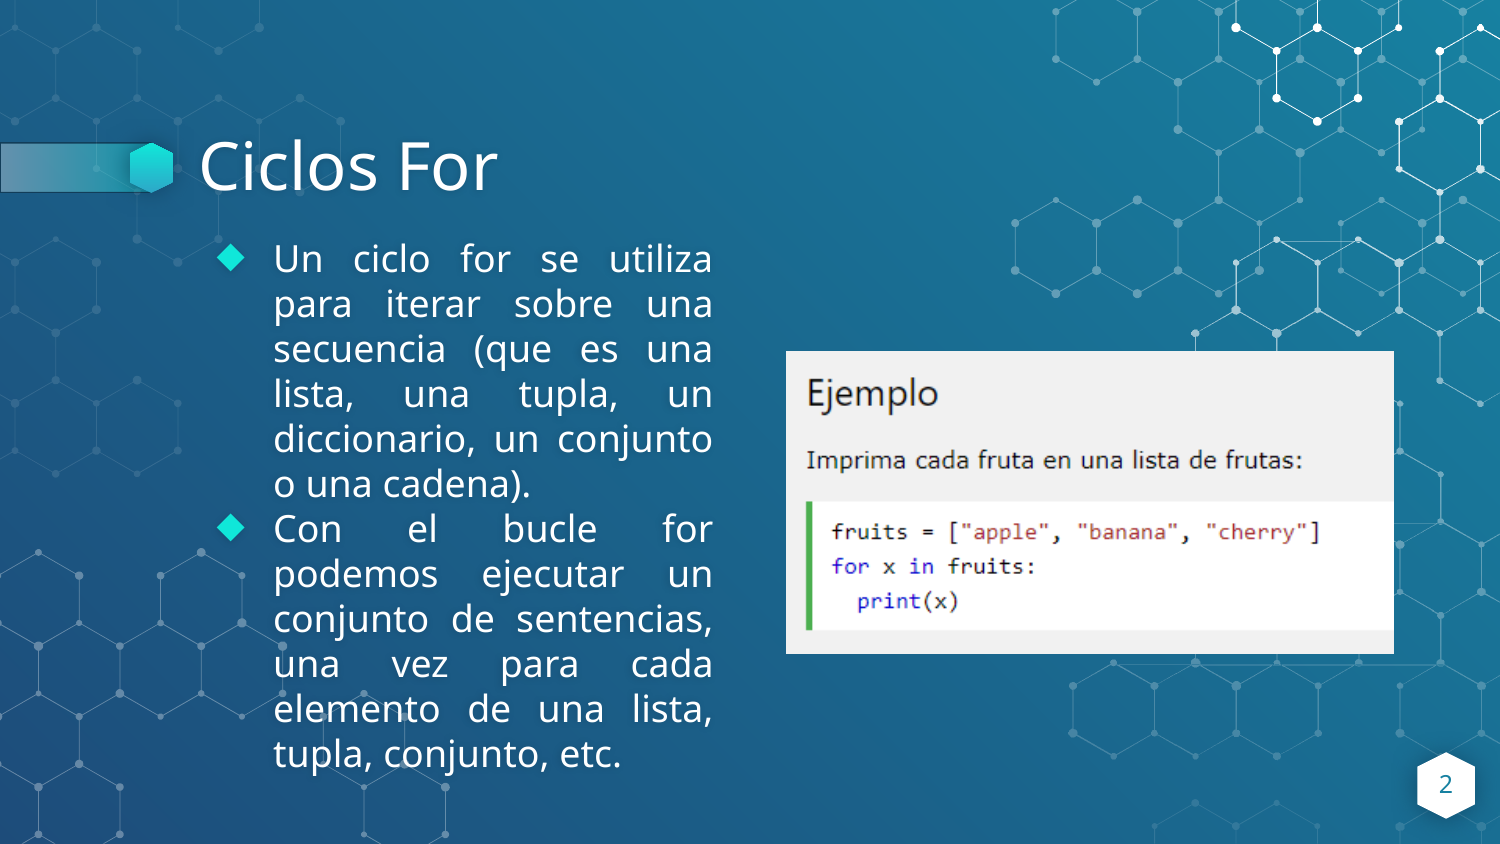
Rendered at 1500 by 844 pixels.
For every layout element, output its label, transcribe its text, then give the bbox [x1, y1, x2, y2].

picture [785, 351, 1395, 654]
list Un ciclo for se utiliza para iterar sobre una secuencia (que es una lista, una tupla, un diccionario, un conjunto o una cadena). Con el bucle for podemos ejecutar un conjunto de sentencias, una vez para cada elemento de una lista, tupla, conjunto, etc. [198, 234, 714, 771]
title Ciclos For [198, 140, 1302, 198]
slide_number 2 [1417, 752, 1475, 819]
